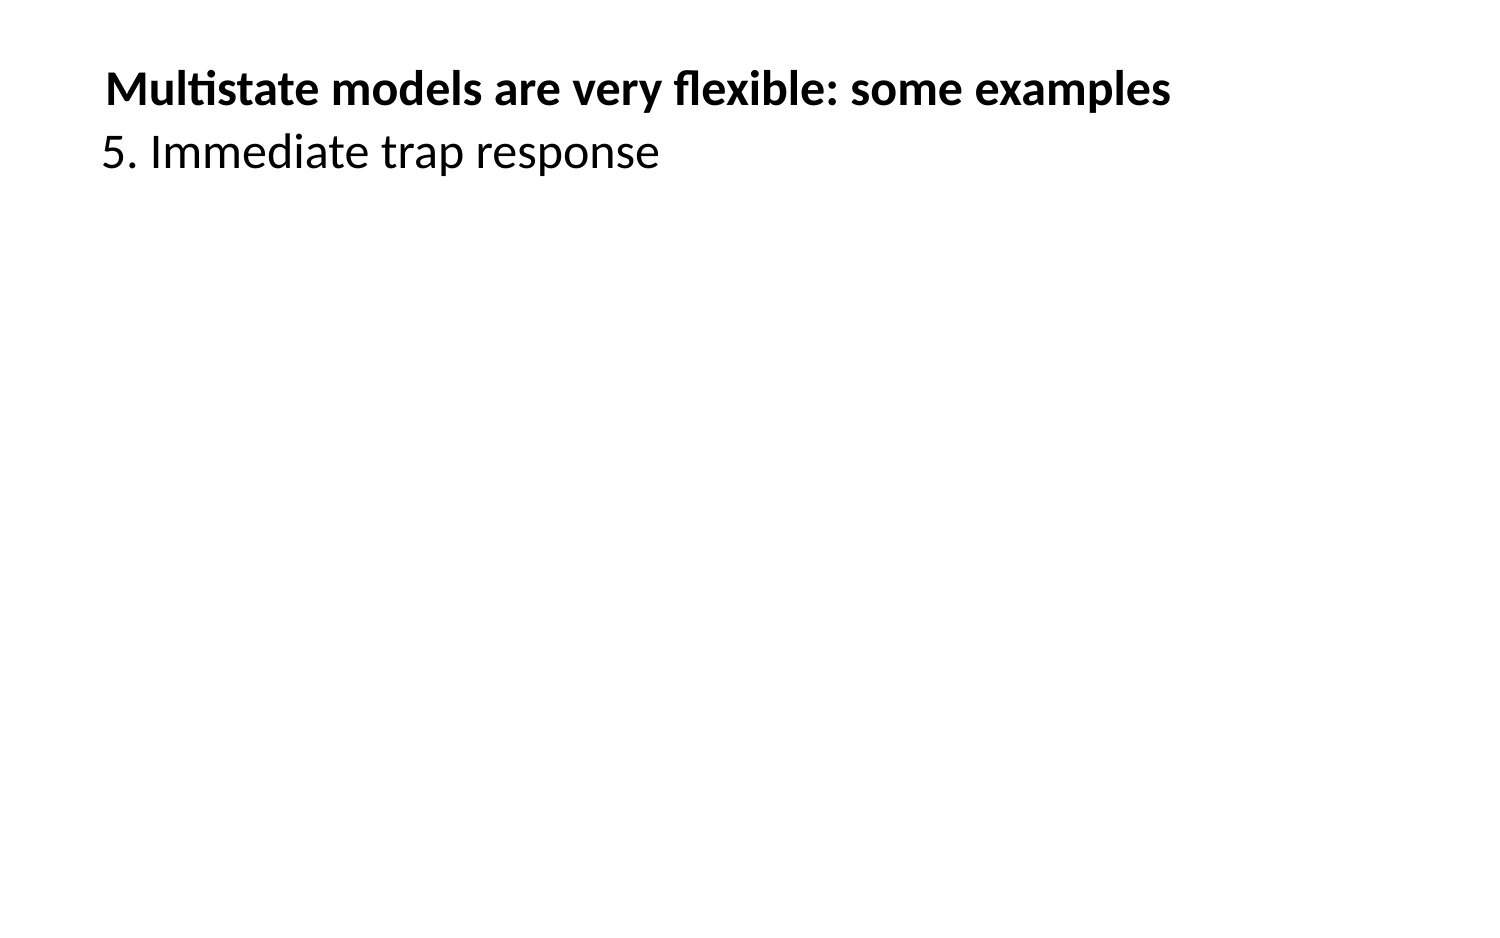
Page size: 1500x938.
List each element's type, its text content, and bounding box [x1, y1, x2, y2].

text_box Multistate models are very flexible: some examples [90, 47, 1187, 123]
text_box 5. Immediate trap response [86, 111, 676, 187]
